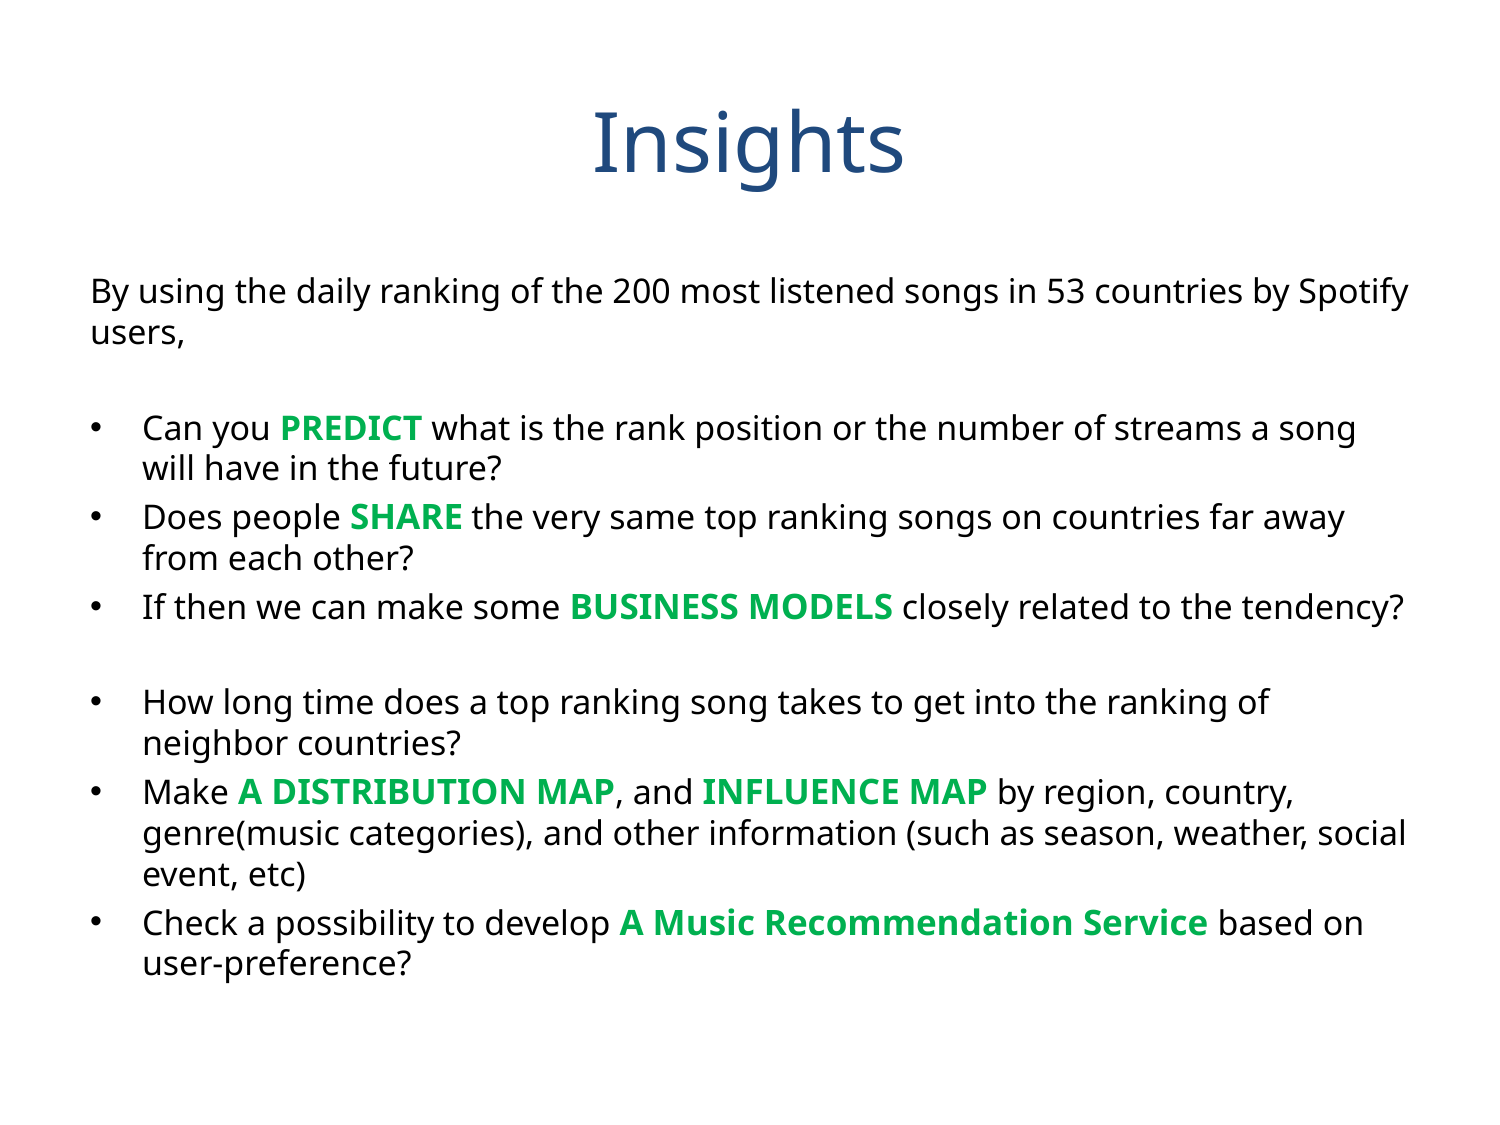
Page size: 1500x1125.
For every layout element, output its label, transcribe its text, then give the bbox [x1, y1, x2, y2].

title Insights [75, 45, 1425, 233]
list By using the daily ranking of the 200 most listened songs in 53 countries by Spotify users, Can you PREDICT what is the rank position or the number of streams a song will have in the future? Does people SHARE the very same top ranking songs on countries far away from each other? If then we can make some BUSINESS MODELS closely related to the tendency? How long time does a top ranking song takes to get into the ranking of neighbor countries? Make A DISTRIBUTION MAP, and INFLUENCE MAP by region, country, genre(music categories), and other information (such as season, weather, social event, etc) Check a possibility to develop A Music Recommendation Service based on user-preference? [75, 262, 1425, 1005]
